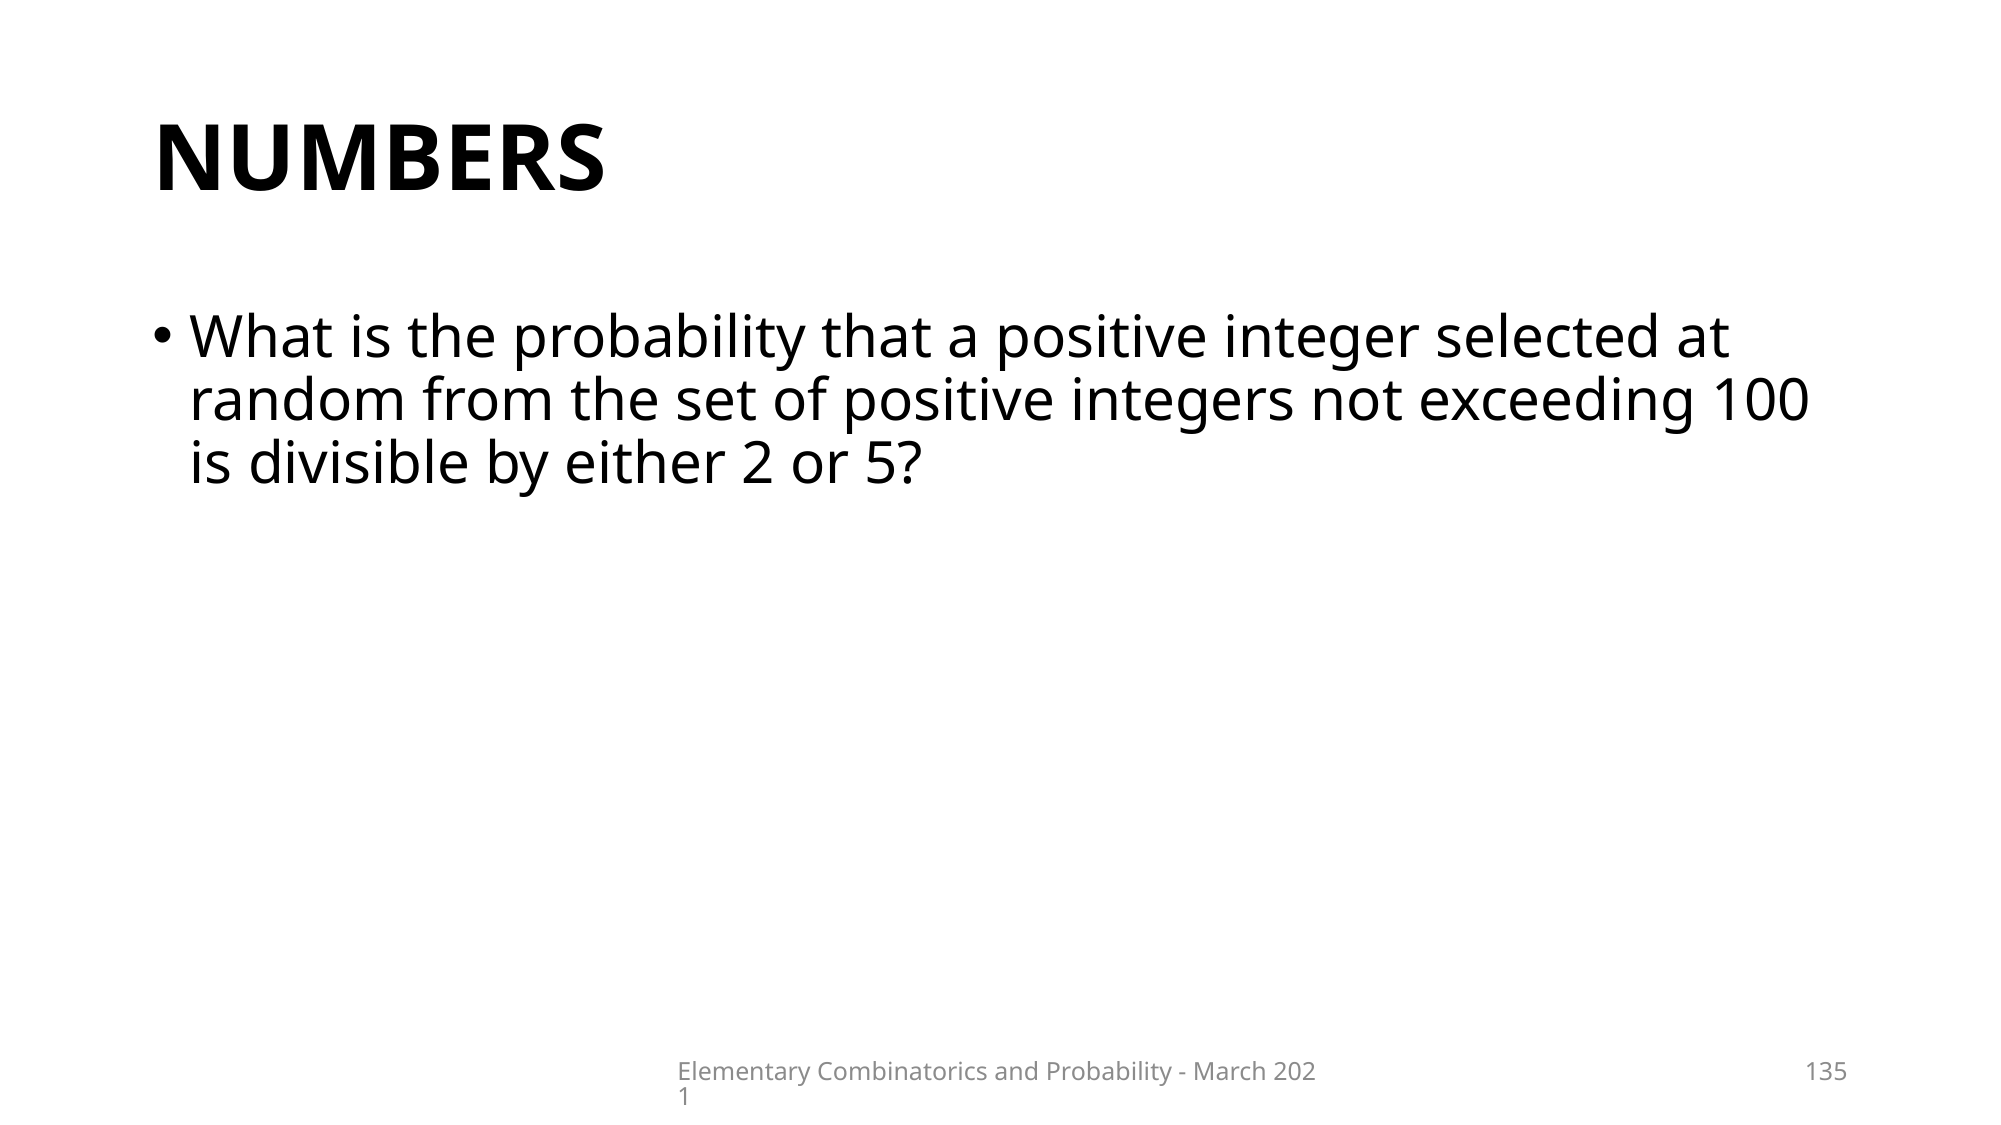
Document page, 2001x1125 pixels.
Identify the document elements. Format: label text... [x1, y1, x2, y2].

slide_number 135 [1412, 1042, 1863, 1103]
title numbers [137, 52, 1863, 270]
footer Elementary Combinatorics and Probability - March 2021 [662, 1042, 1338, 1103]
